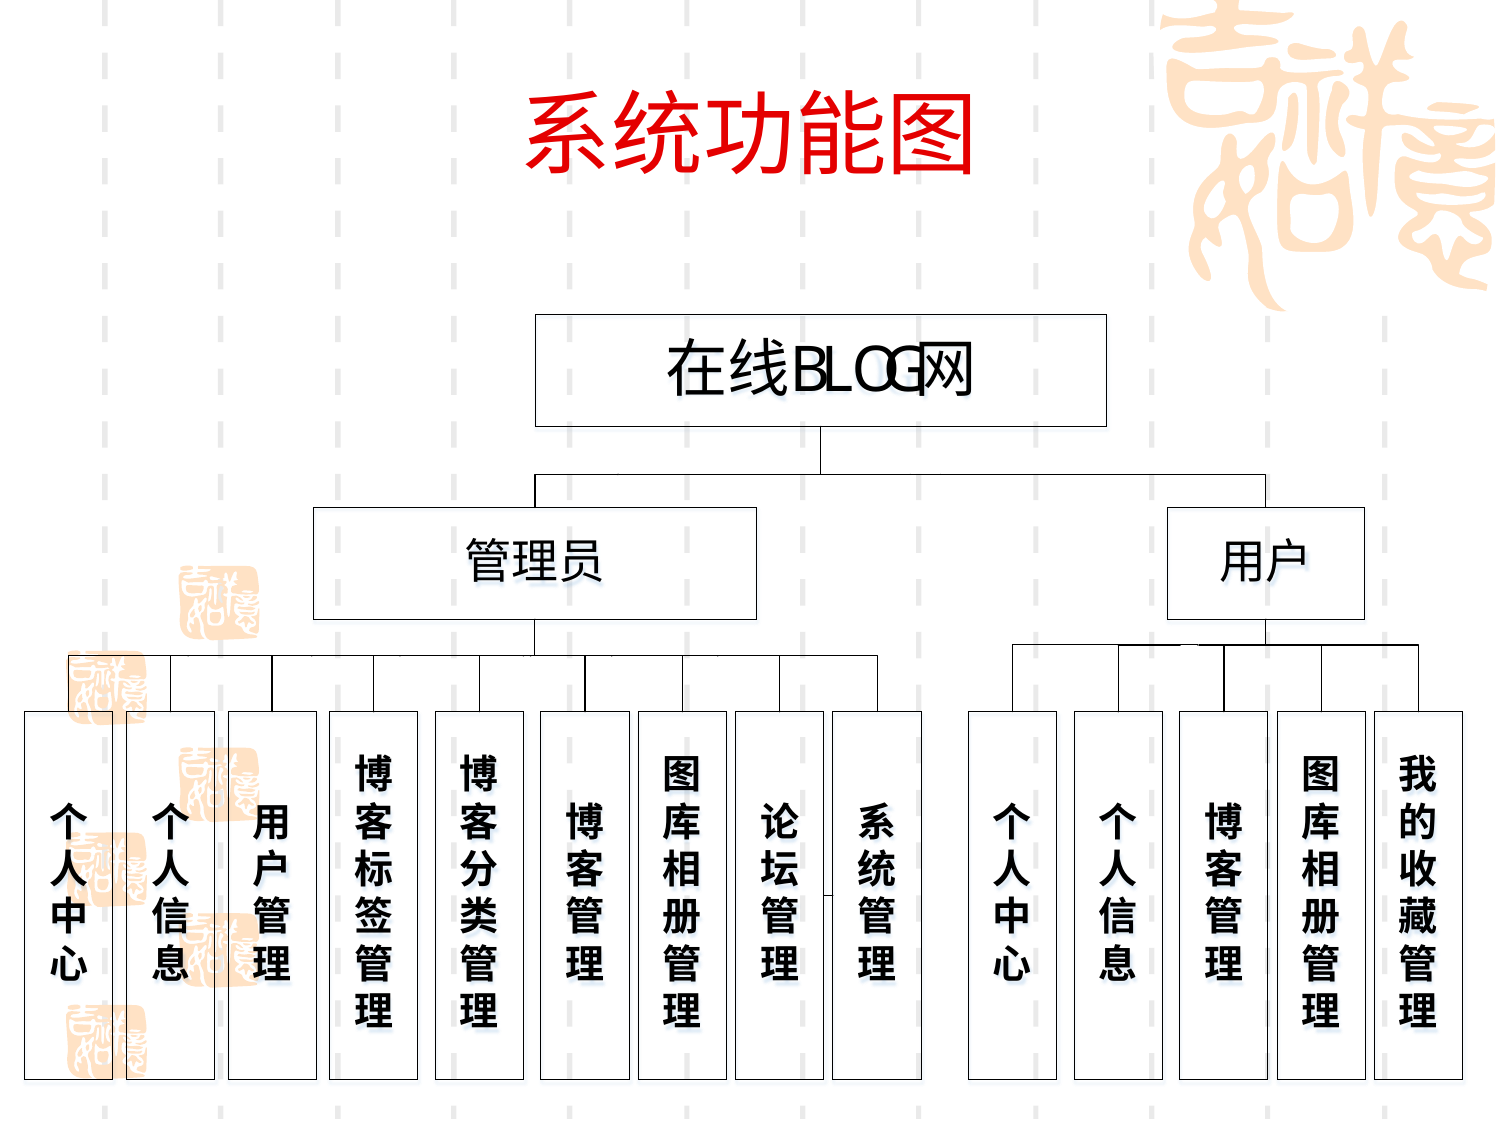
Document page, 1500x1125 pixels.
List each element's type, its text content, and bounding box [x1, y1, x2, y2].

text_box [0, 311, 1487, 1104]
title 系统功能图 [48, 37, 1451, 226]
